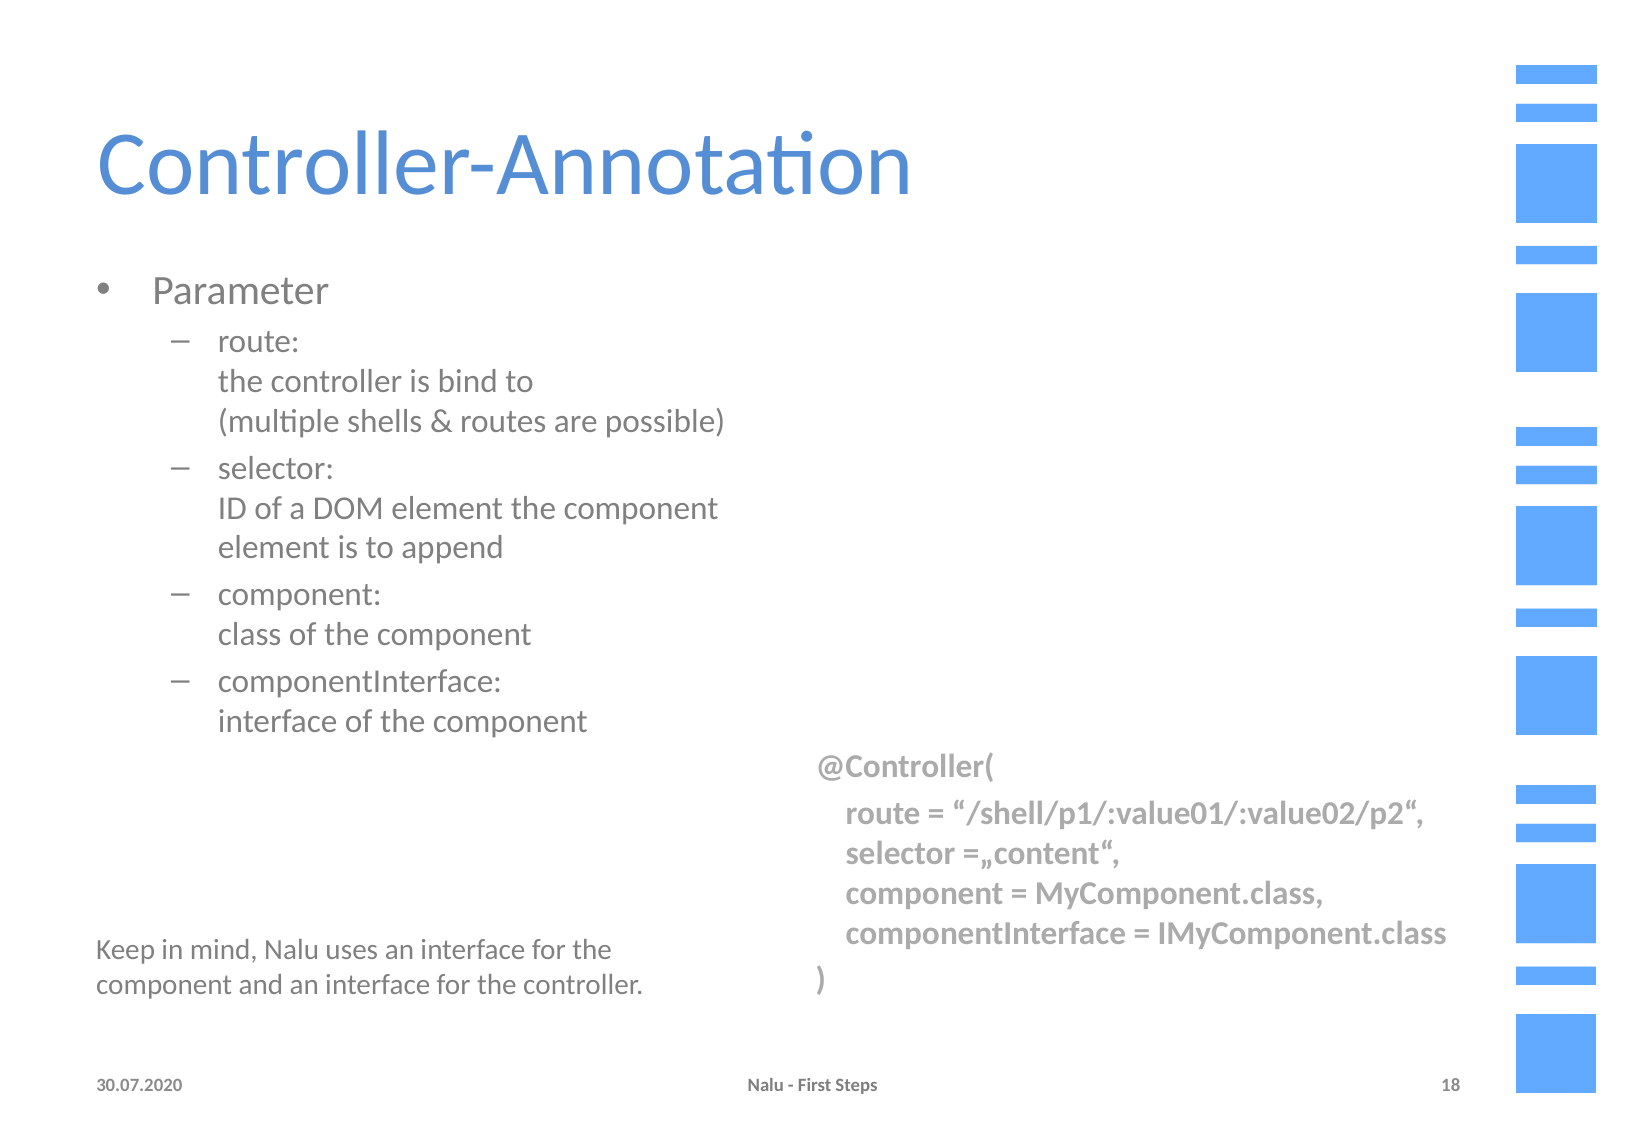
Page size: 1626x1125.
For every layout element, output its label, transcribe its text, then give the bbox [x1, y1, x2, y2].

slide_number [81, 1042, 461, 1103]
title Controller-Annotation [82, 66, 1476, 220]
picture [1516, 785, 1596, 1093]
footer Nalu - First Steps [555, 1042, 1070, 1103]
list @Controller( route = “/shell/p1/:value01/:value02/p2“, selector =„content“, component = MyComponent.class, componentInterface = IMyComponent.class ) [800, 255, 1474, 1005]
picture [1516, 65, 1597, 372]
slide_number 18 [1096, 1042, 1476, 1103]
picture [1516, 427, 1597, 735]
list Parameter route: the controller is bind to (multiple shells & routes are possible) selector: ID of a DOM element the component element is to append component: class of the component componentInterface: interface of the component Keep in mind, Nalu uses an interface for the component and an interface for the controller. [81, 255, 766, 1005]
